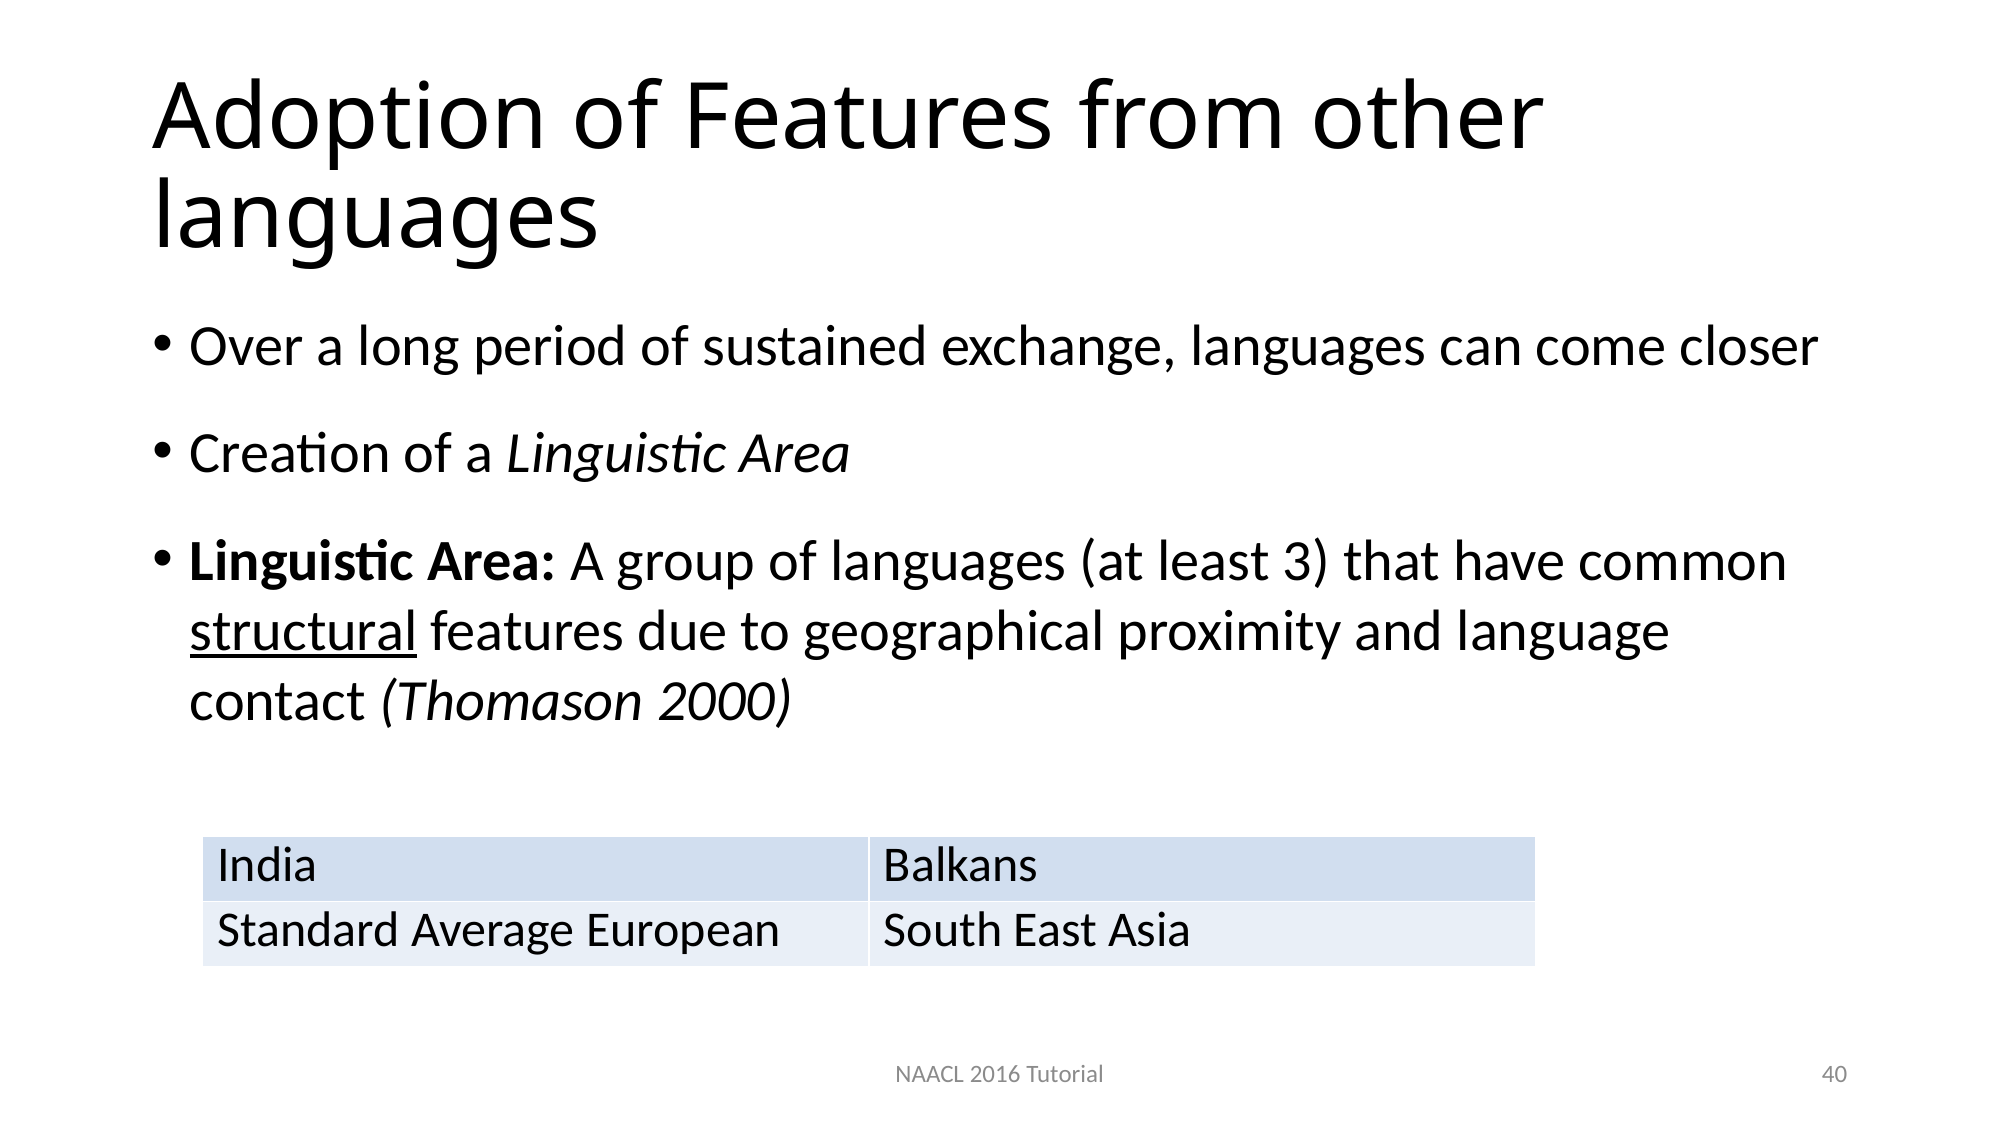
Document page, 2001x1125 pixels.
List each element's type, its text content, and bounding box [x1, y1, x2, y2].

table_header Balkans [870, 837, 1535, 901]
footer NAACL 2016 Tutorial [662, 1042, 1338, 1103]
slide_number 40 [1412, 1042, 1863, 1103]
table_cell Standard Average European [203, 902, 868, 966]
table_header India [203, 837, 868, 901]
list Over a long period of sustained exchange, languages can come closer Creation of a Linguistic Area Linguistic Area: A group of languages (at least 3) that have common structural features due to geographical proximity and language contact (Thomason 2000) [137, 299, 1863, 1014]
table_cell South East Asia [870, 902, 1535, 966]
title Adoption of Features from other languages [137, 59, 1863, 278]
